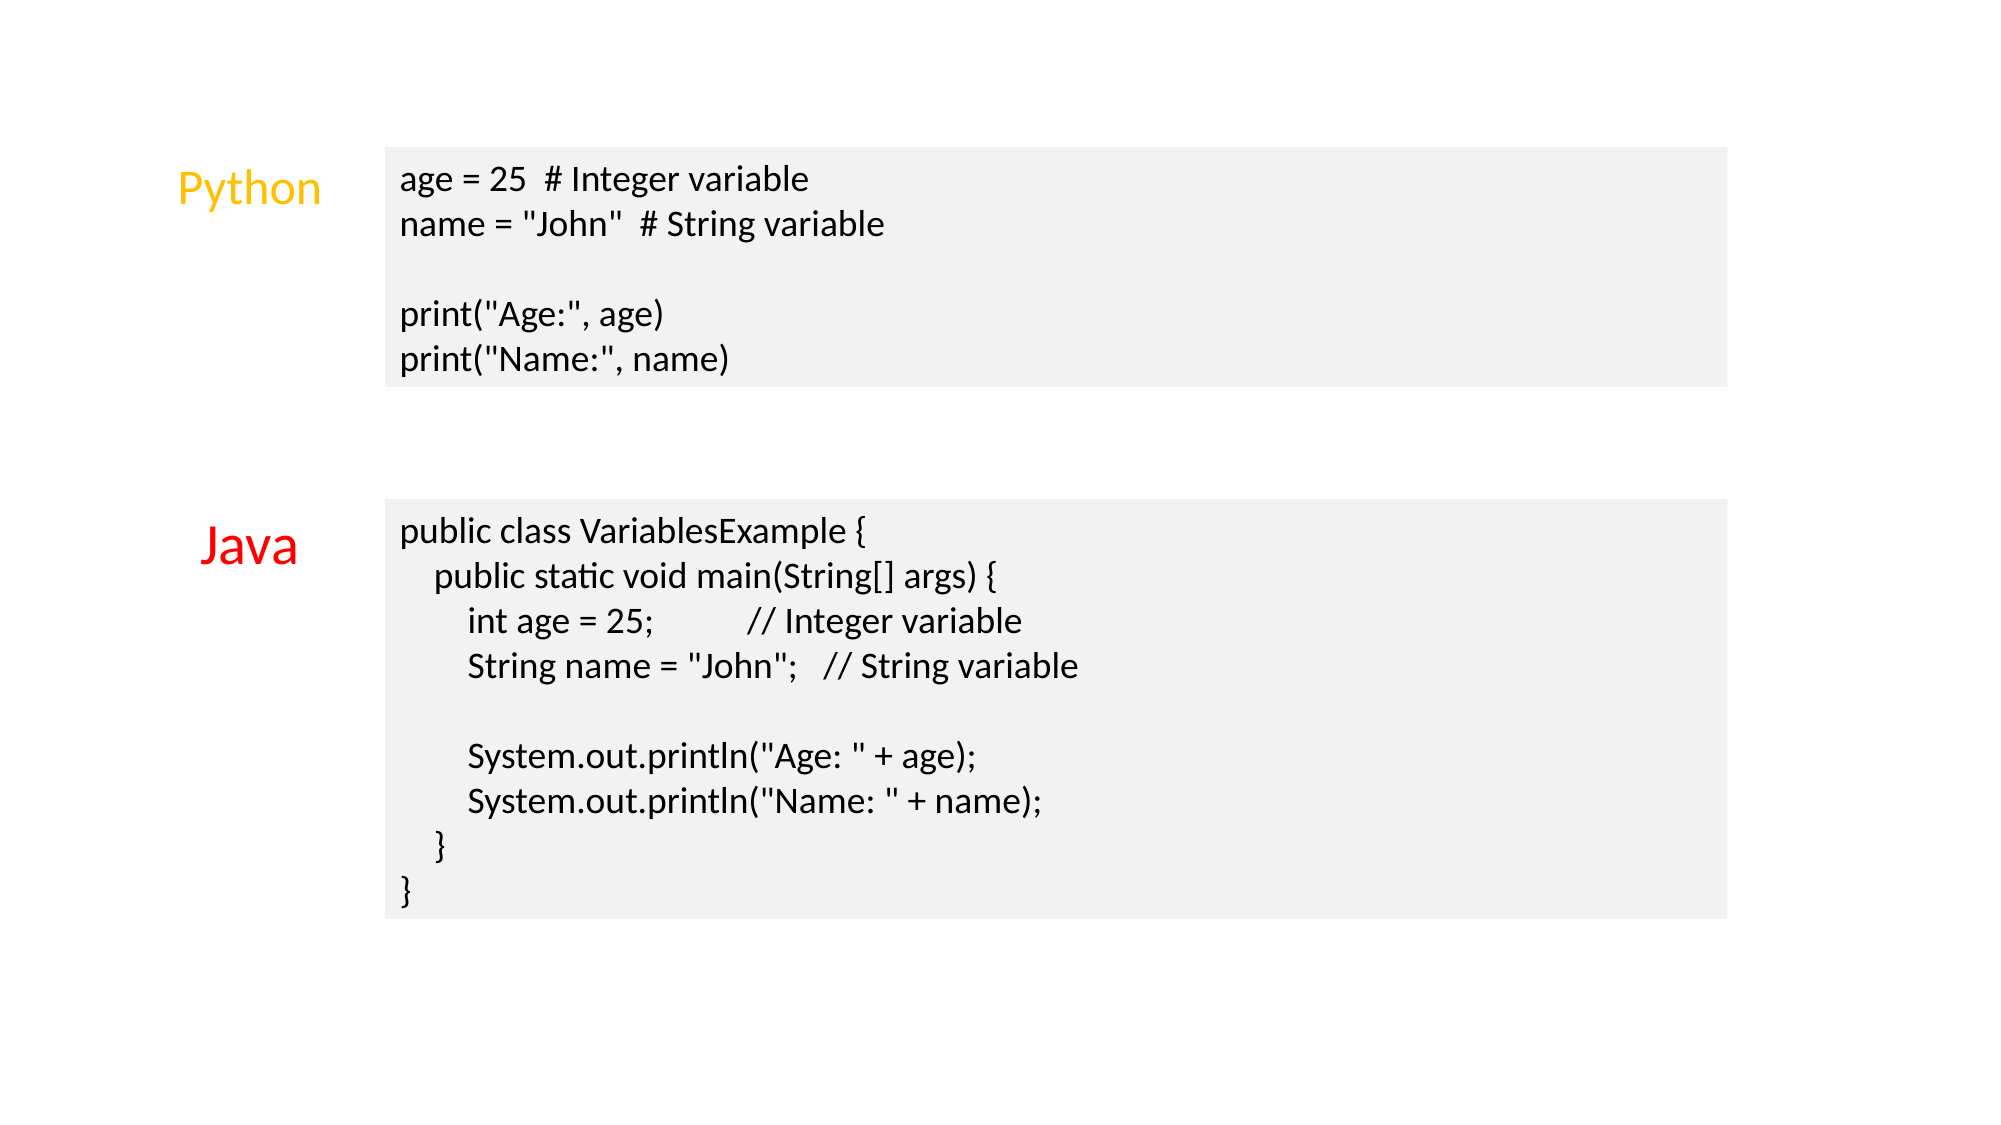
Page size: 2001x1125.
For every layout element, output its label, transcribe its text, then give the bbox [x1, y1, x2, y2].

text_box age = 25 # Integer variable name = "John" # String variable print("Age:", age) print("Name:", name) [384, 146, 1728, 387]
text_box Python [114, 146, 384, 222]
text_box public class VariablesExample { public static void main(String[] args) { int age = 25; // Integer variable String name = "John"; // String variable System.out.println("Age: " + age); System.out.println("Name: " + name); } } [384, 498, 1728, 919]
text_box Java [159, 498, 341, 584]
